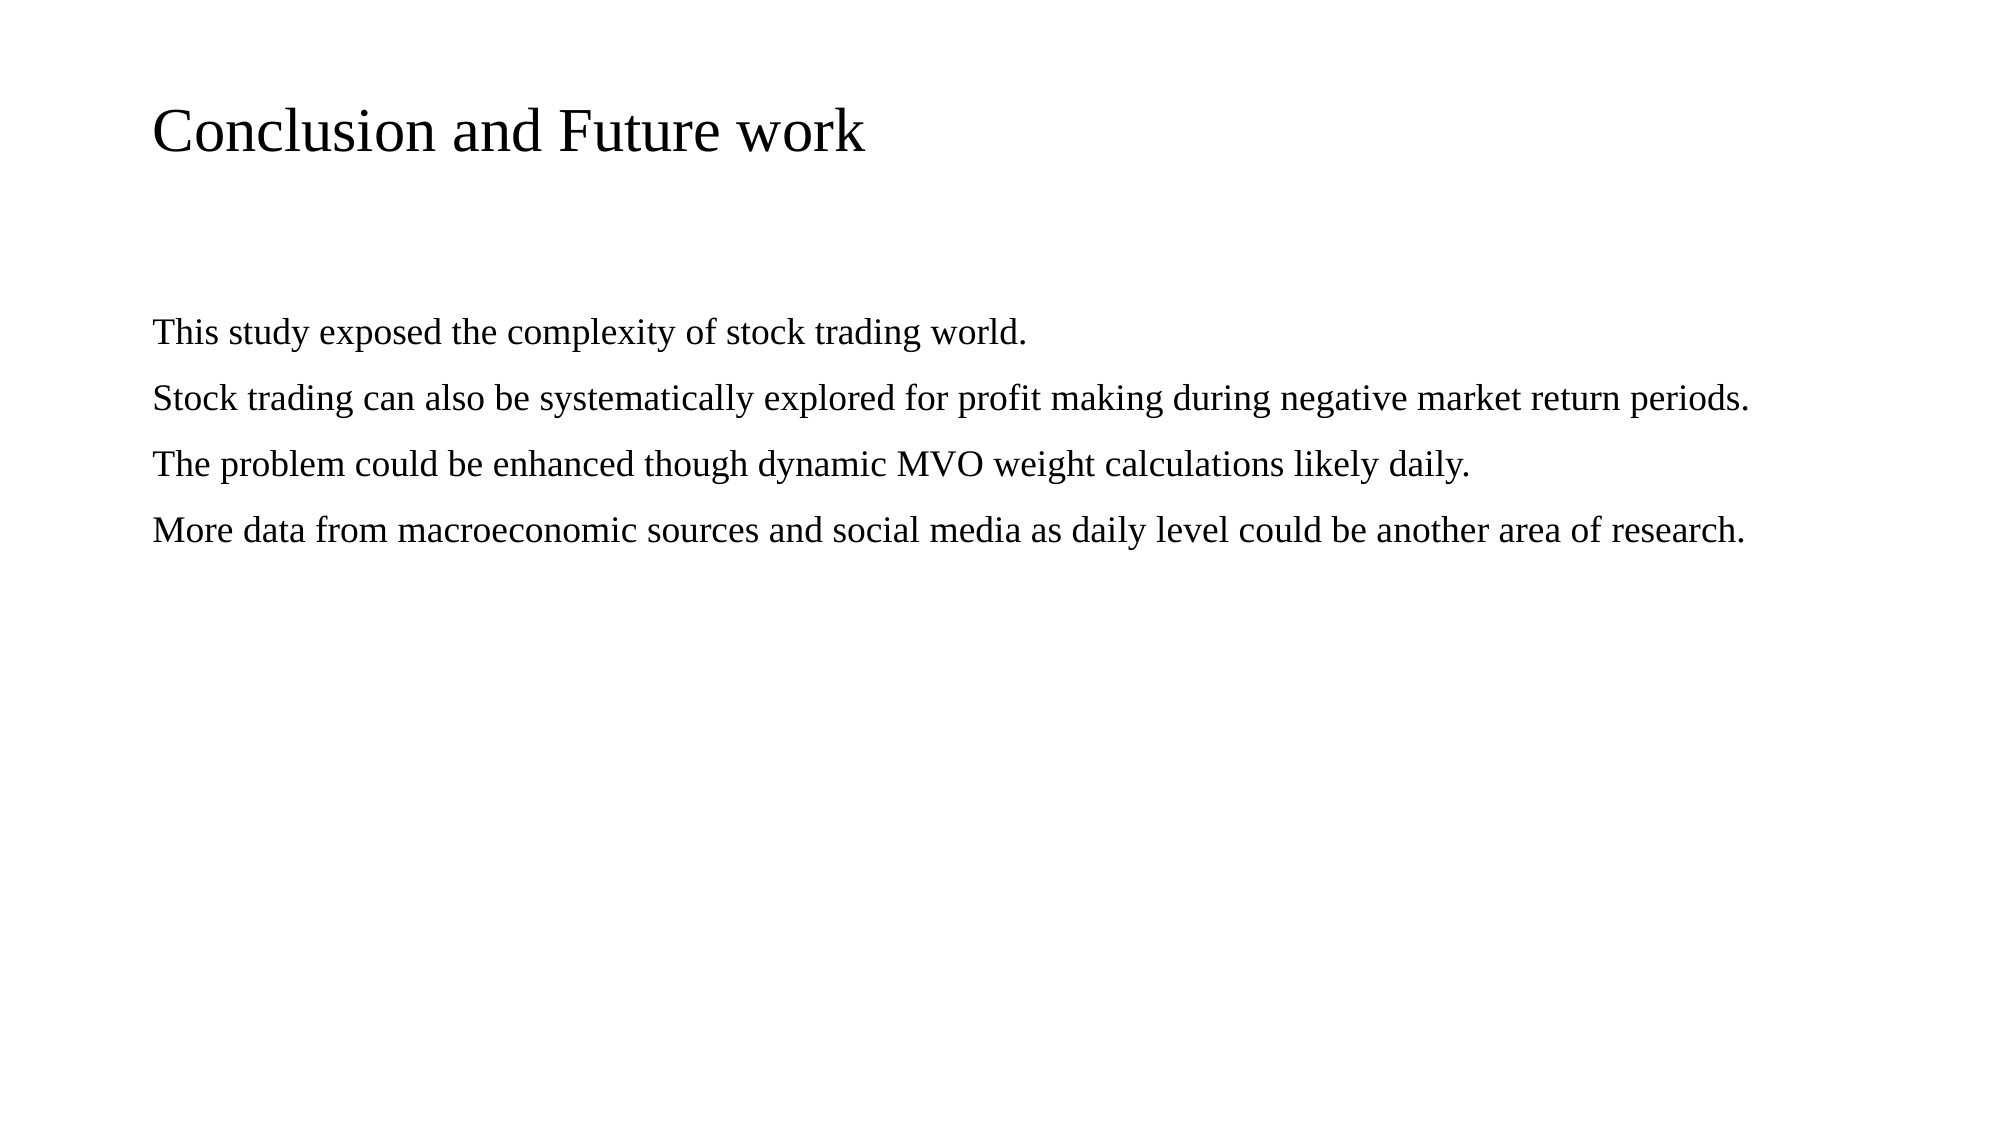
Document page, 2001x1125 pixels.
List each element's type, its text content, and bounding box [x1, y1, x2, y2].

list This study exposed the complexity of stock trading world. Stock trading can also be systematically explored for profit making during negative market return periods. The problem could be enhanced though dynamic MVO weight calculations likely daily. More data from macroeconomic sources and social media as daily level could be another area of research. [137, 299, 1863, 1014]
text_box [128, 186, 1854, 728]
title Conclusion and Future work [137, 59, 1863, 278]
